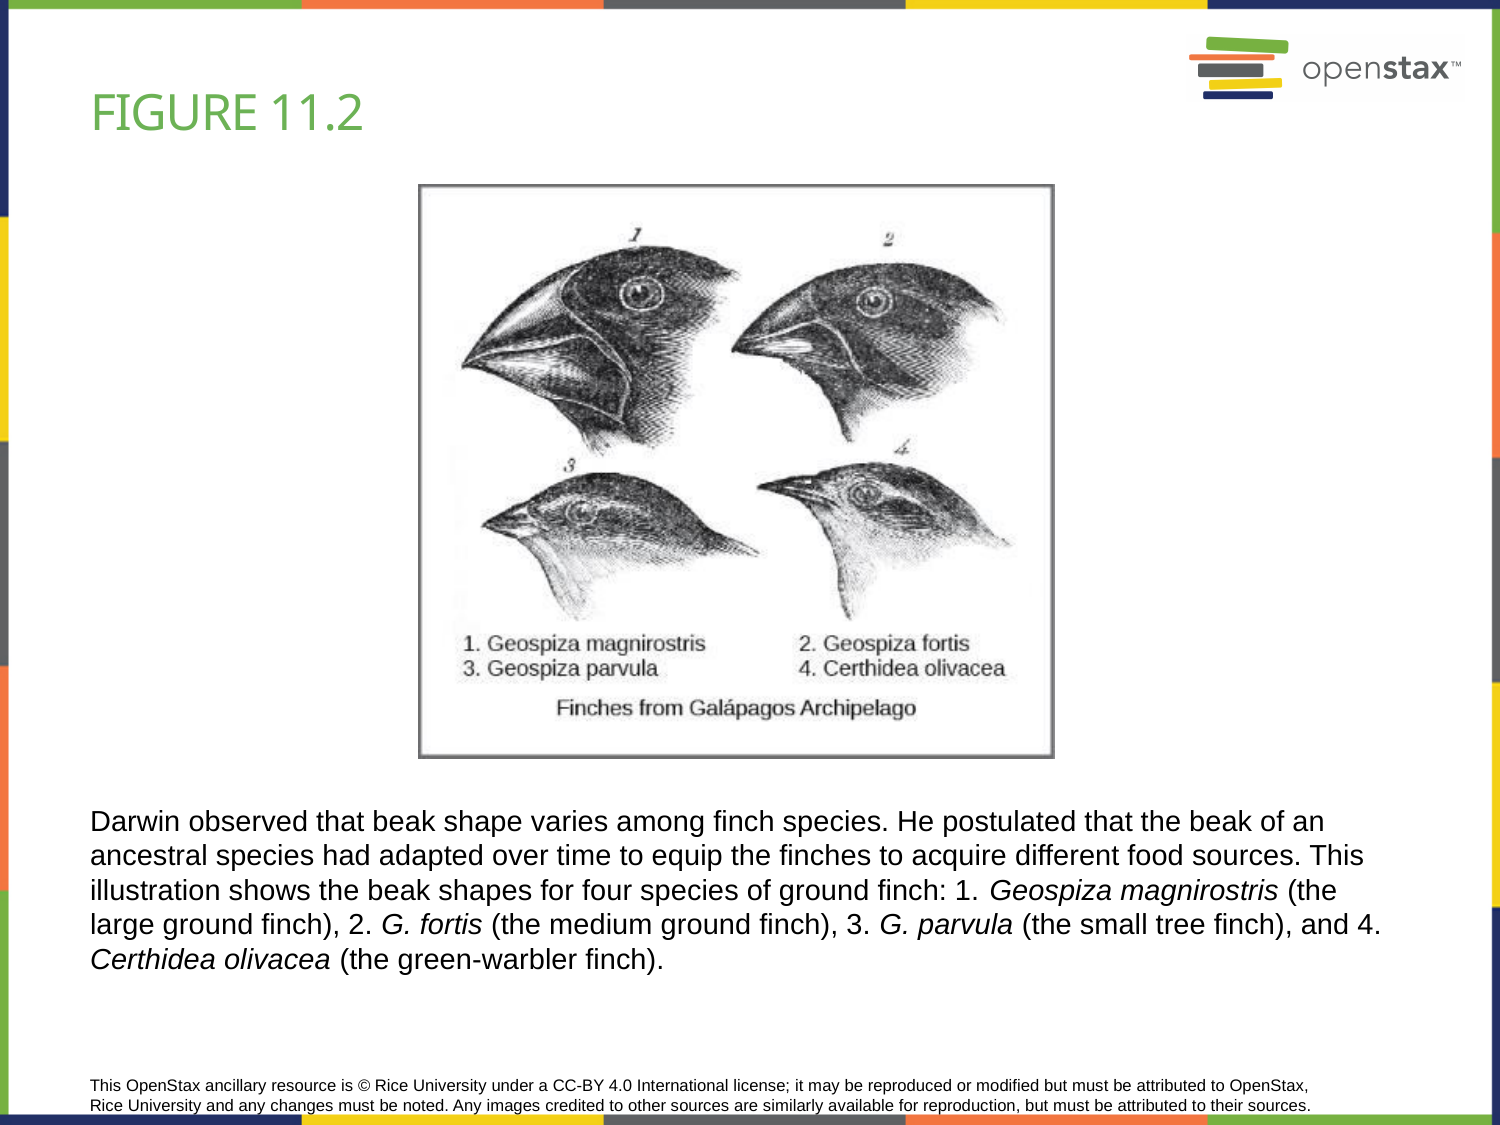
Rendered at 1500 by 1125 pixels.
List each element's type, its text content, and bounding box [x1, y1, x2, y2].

list Darwin observed that beak shape varies among finch species. He postulated that the beak of an ancestral species had adapted over time to equip the finches to acquire different food sources. This illustration shows the beak shapes for four species of ground finch: 1. Geospiza magnirostris (the large ground finch), 2. G. fortis (the medium ground finch), 3. G. parvula (the small tree finch), and 4. Certhidea olivacea (the green-warbler finch). [75, 794, 1398, 986]
text_box This OpenStax ancillary resource is © Rice University under a CC-BY 4.0 International license; it may be reproduced or modified but must be attributed to OpenStax, Rice University and any changes must be noted. Any images credited to other sources are similarly available for reproduction, but must be attributed to their sources. [75, 1067, 1336, 1114]
picture [0, 0, 1500, 1125]
title Figure 11.2 [75, 39, 1398, 148]
